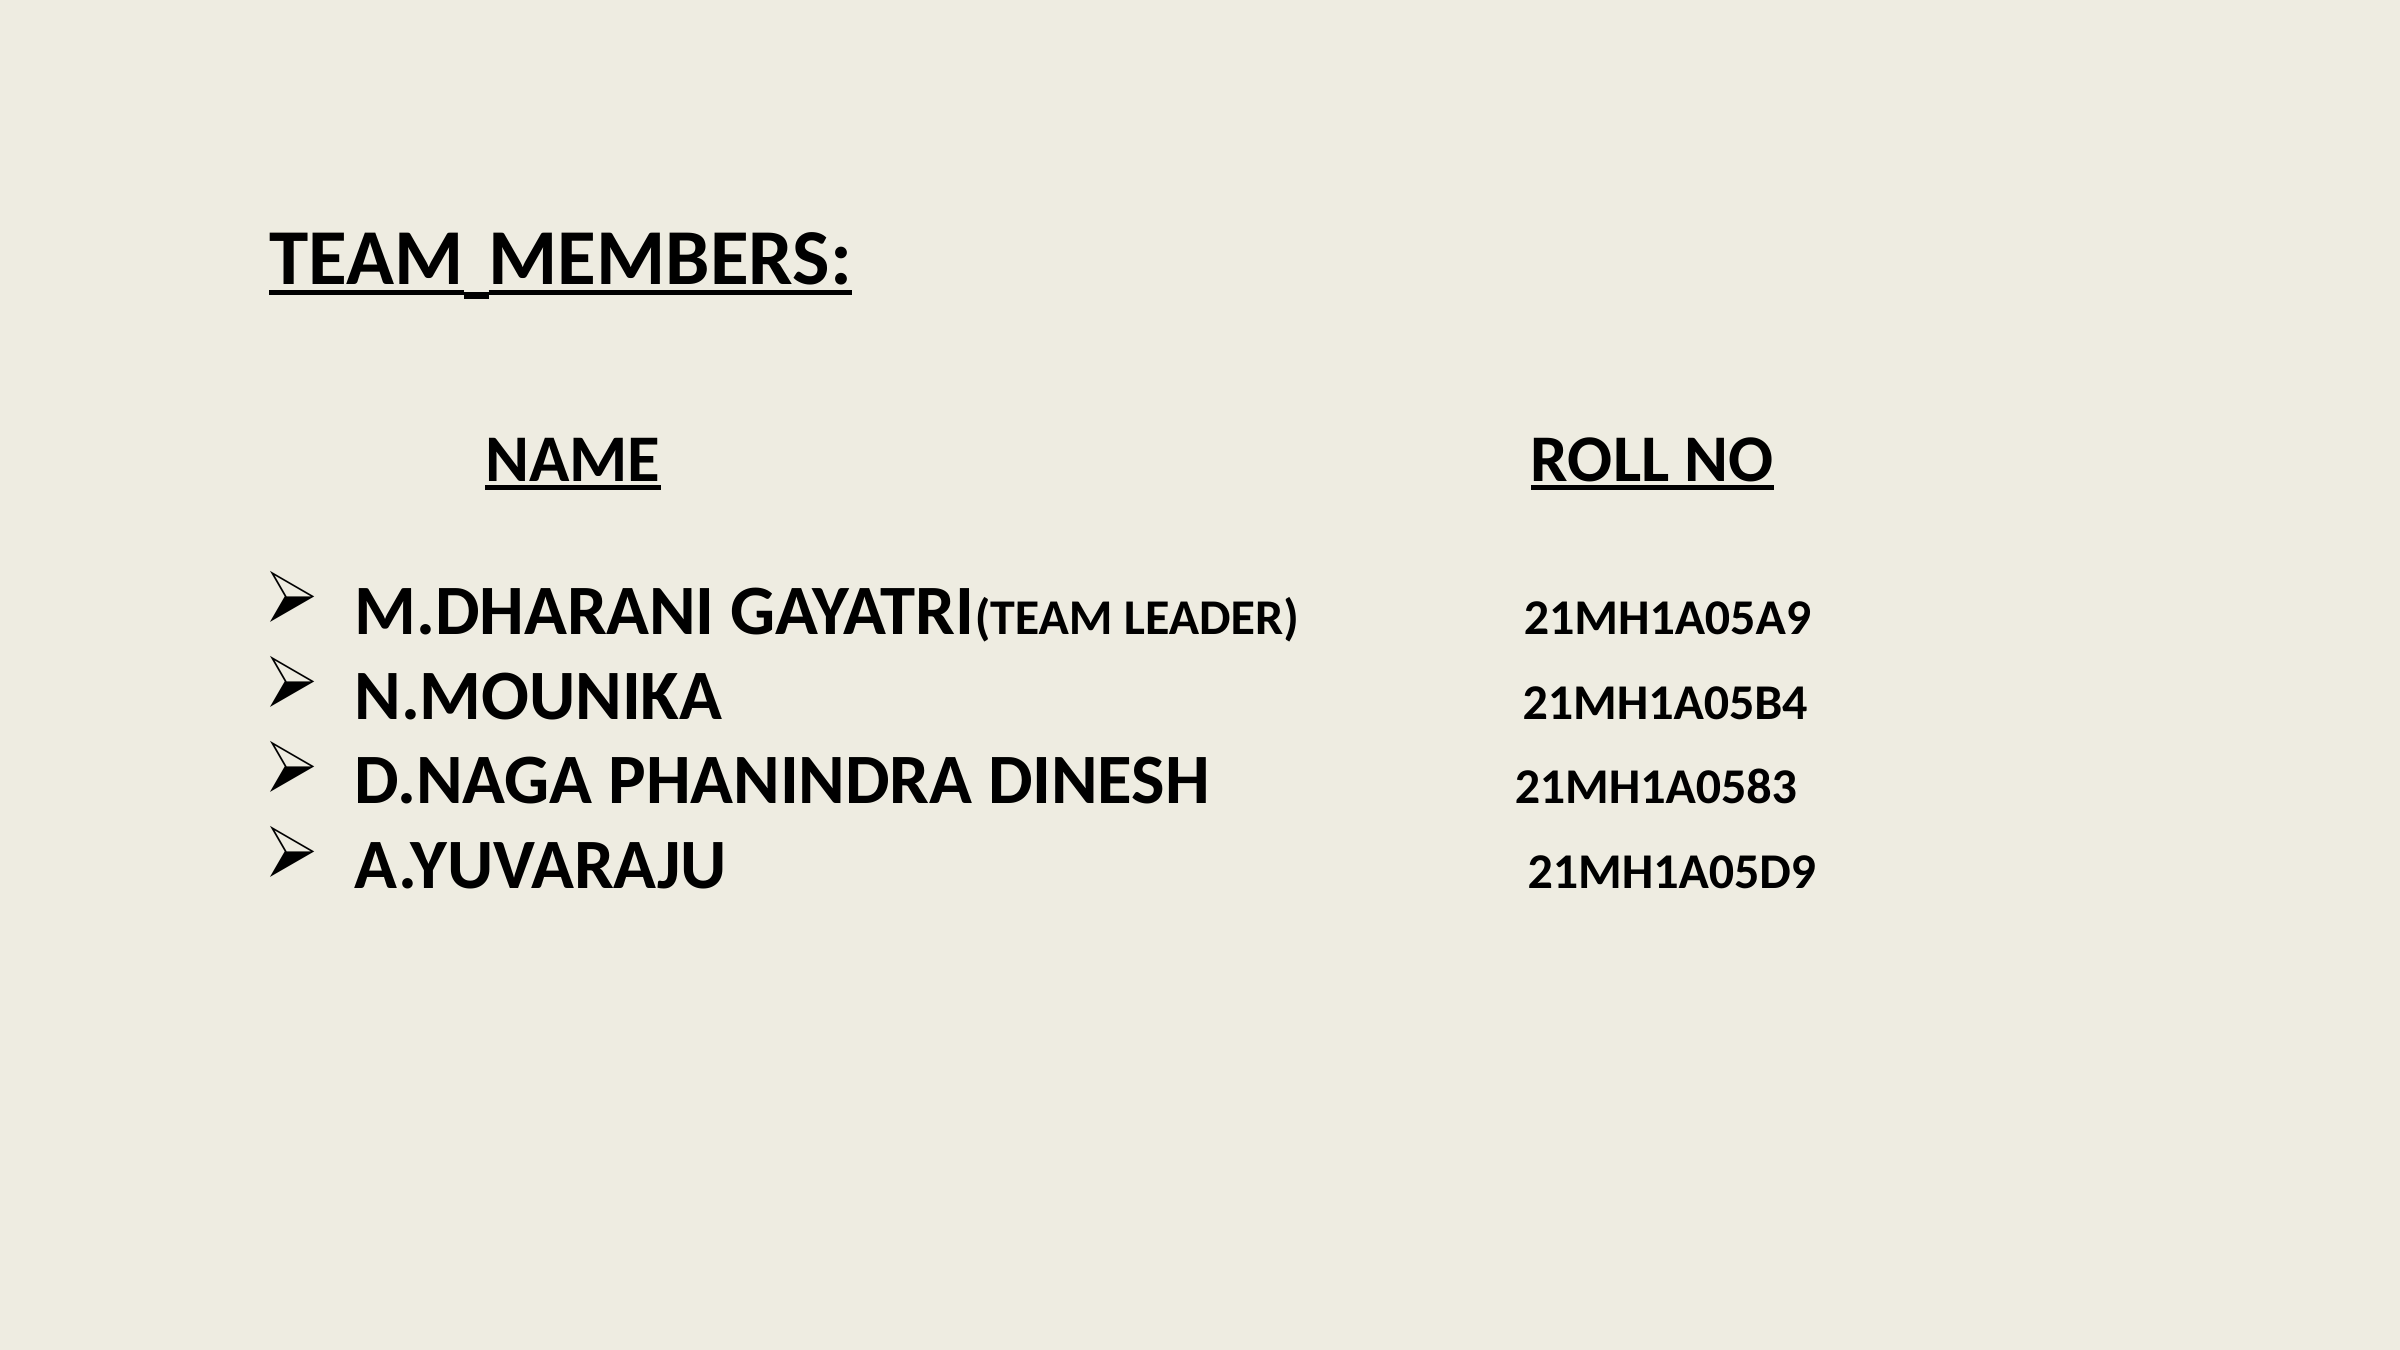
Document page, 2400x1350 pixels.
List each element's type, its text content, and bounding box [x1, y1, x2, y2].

text_box M.DHARANI GAYATRI(TEAM LEADER) 21MH1A05A9 N.MOUNIKA 21MH1A05B4 D.NAGA PHANINDRA DINESH 21MH1A0583 A.YUVARAJU 21MH1A05D9 [246, 554, 2259, 912]
text_box TEAM MEMBERS: NAME ROLL NO [251, 165, 1972, 506]
